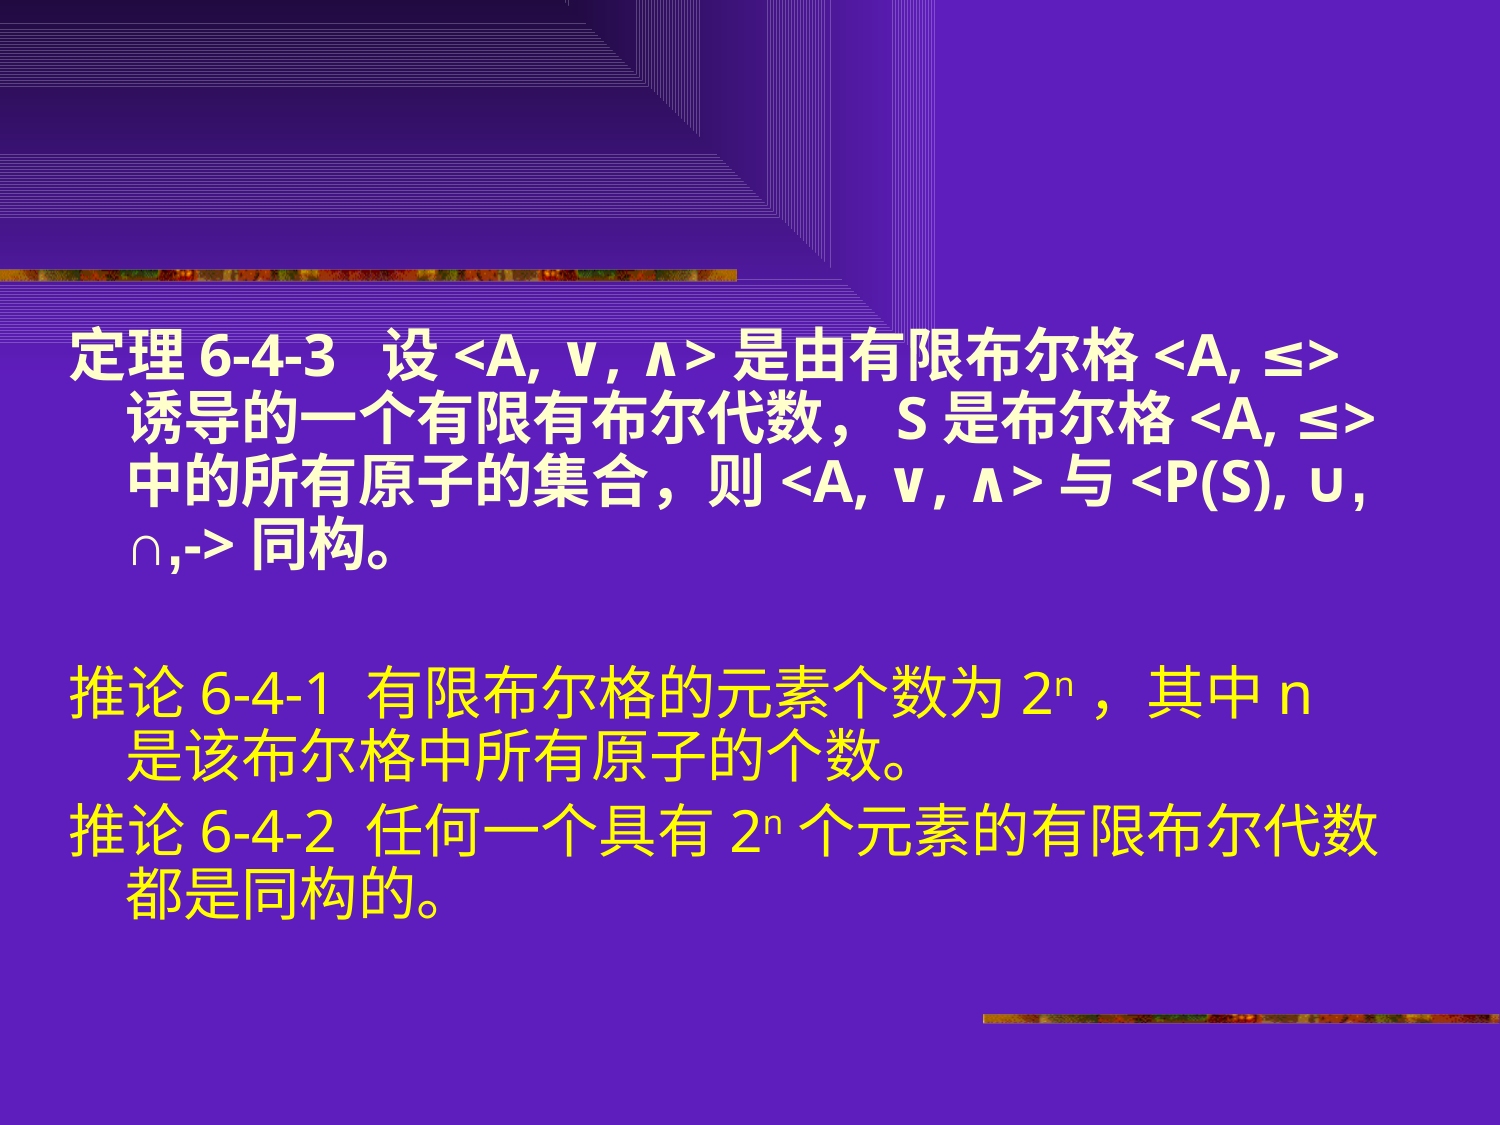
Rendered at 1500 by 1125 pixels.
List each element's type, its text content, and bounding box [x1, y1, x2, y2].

list 定理6-4-3 设<A, ∨, ∧>是由有限布尔格<A, ≤>诱导的一个有限有布尔代数，S是布尔格<A, ≤>中的所有原子的集合，则<A, ∨, ∧>与<P(S), ∪, ∩,->同构。 推论6-4-1 有限布尔格的元素个数为2n，其中n是该布尔格中所有原子的个数。 推论6-4-2 任何一个具有2n个元素的有限布尔代数都是同构的。 [53, 318, 1401, 994]
picture [983, 1013, 1500, 1026]
picture [0, 268, 737, 285]
